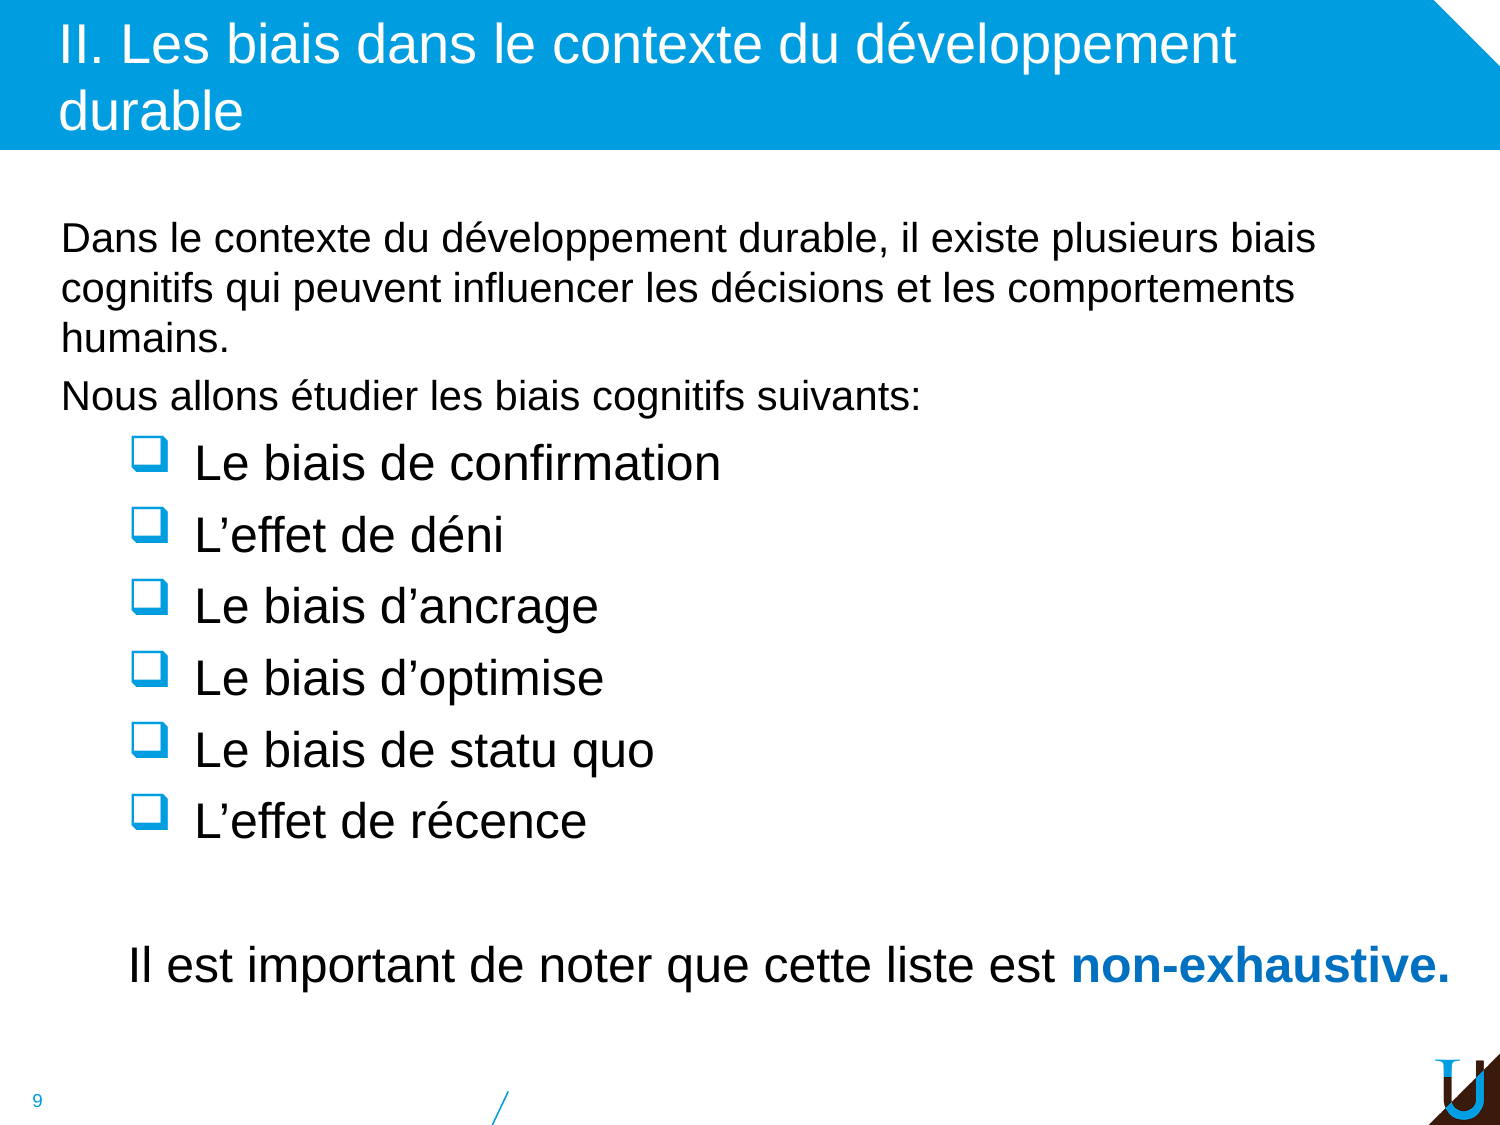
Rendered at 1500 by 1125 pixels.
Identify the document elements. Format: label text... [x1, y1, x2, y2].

picture [1425, 1050, 1500, 1125]
list Dans le contexte du développement durable, il existe plusieurs biais cognitifs qui peuvent influencer les décisions et les comportements humains. Nous allons étudier les biais cognitifs suivants: Le biais de confirmation L’effet de déni Le biais d’ancrage Le biais d’optimise Le biais de statu quo L’effet de récence Il est important de noter que cette liste est non-exhaustive. [29, 202, 1471, 1005]
slide_number 9 [0, 1074, 75, 1125]
title II. Les biais dans le contexte du développement durable [0, 0, 1425, 150]
